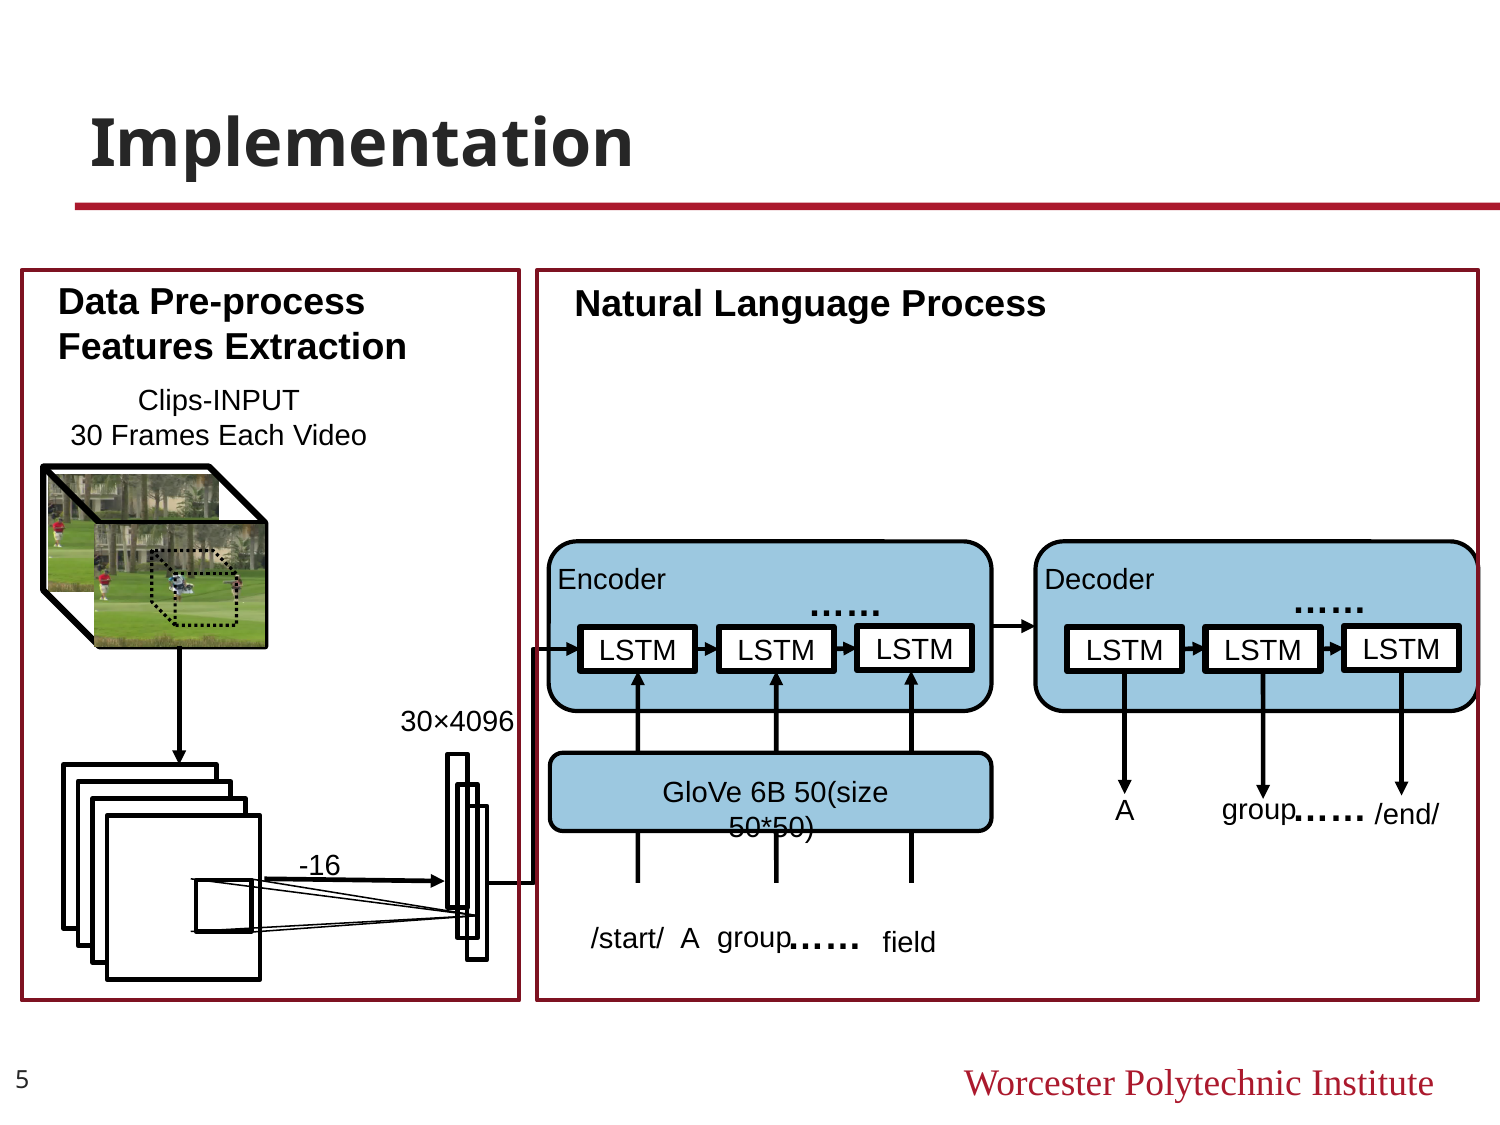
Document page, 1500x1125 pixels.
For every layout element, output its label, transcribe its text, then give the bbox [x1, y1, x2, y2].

text_box [535, 268, 1480, 466]
text_box Natural Language Process [559, 271, 1183, 332]
title Implementation [75, 56, 1425, 188]
text_box [535, 985, 1480, 1002]
text_box Data Pre-process Features Extraction [43, 269, 468, 375]
text_box [20, 268, 521, 1002]
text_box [42, 466, 1479, 980]
slide_number 5 [0, 1047, 75, 1113]
